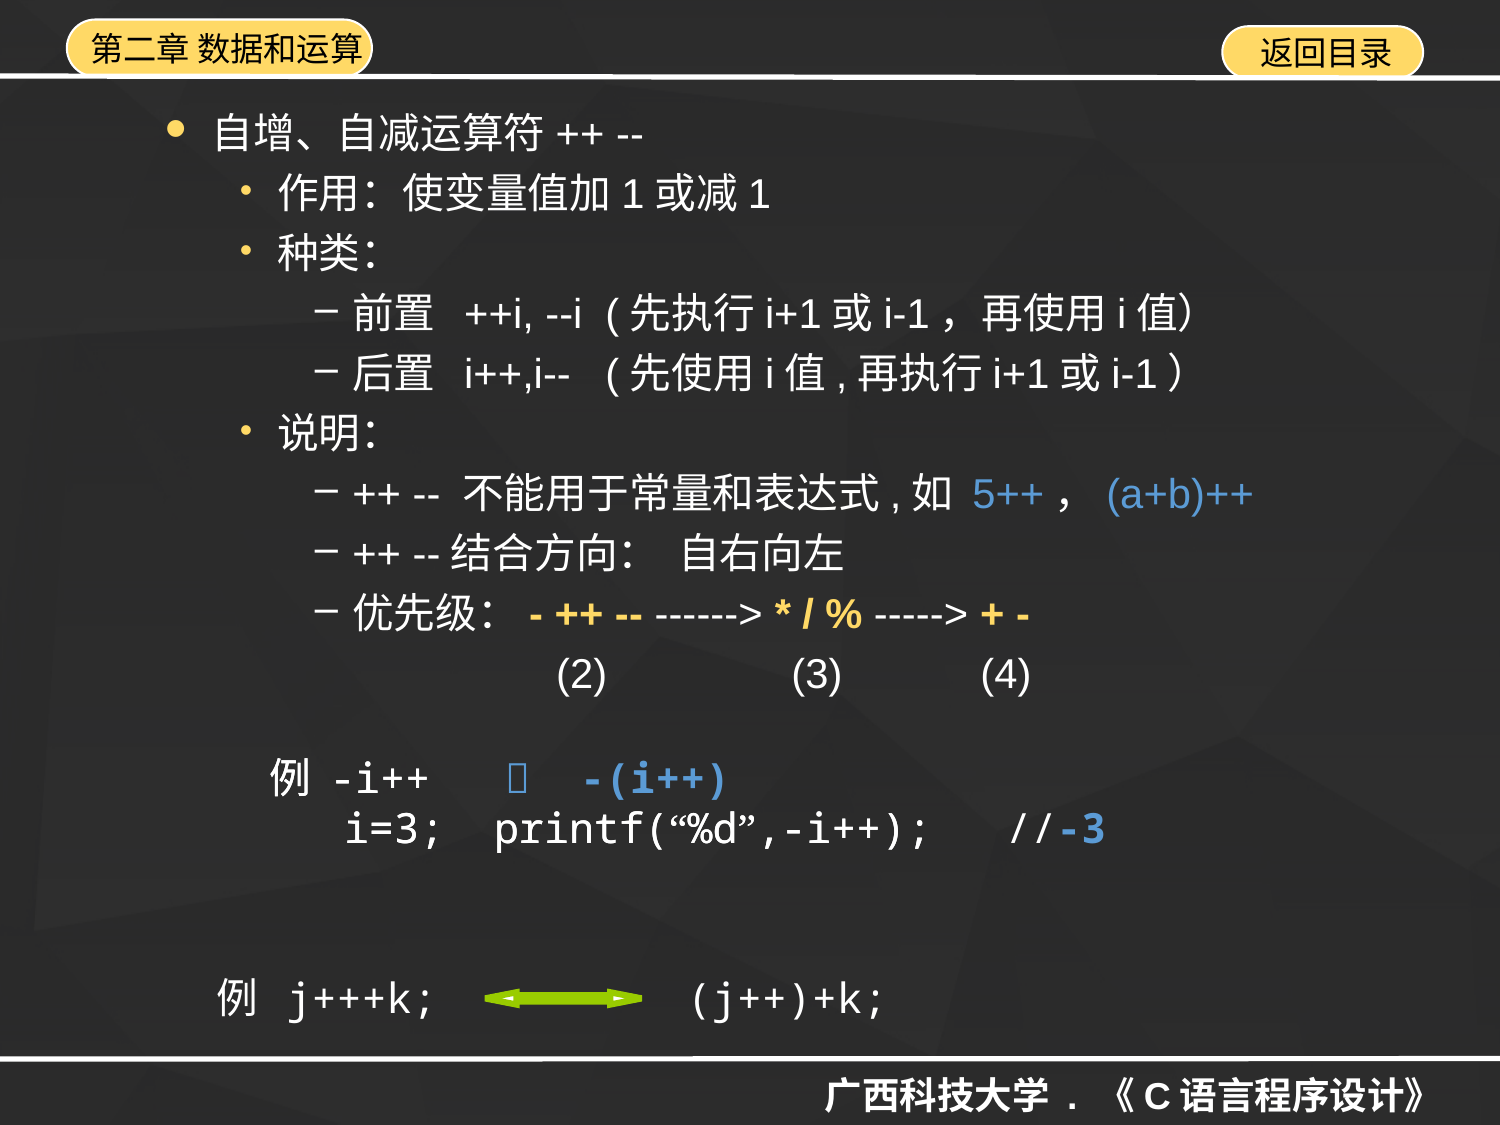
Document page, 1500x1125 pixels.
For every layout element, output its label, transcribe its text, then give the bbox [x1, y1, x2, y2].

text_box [241, 963, 861, 1030]
picture [0, 1062, 1500, 1125]
picture [0, 0, 1500, 75]
list 自增、自减运算符++ -- 作用：使变量值加1或减1 种类： 前置 ++i, --i (先执行i+1或i-1，再使用i值） 后置 i++,i-- (先使用i值,再执行i+1或i-1） 说明： ++ -- 不能用于常量和表达式,如 5++，(a+b)++ ++ --结合方向： 自右向左 优先级：- ++ -- ------> * / % -----> + - (2) (3) (4) [75, 90, 1425, 1005]
text_box 例 -i++ i=3; printf(“%d”,-i++); [29, 744, 1175, 859]
picture [0, 79, 1500, 1056]
